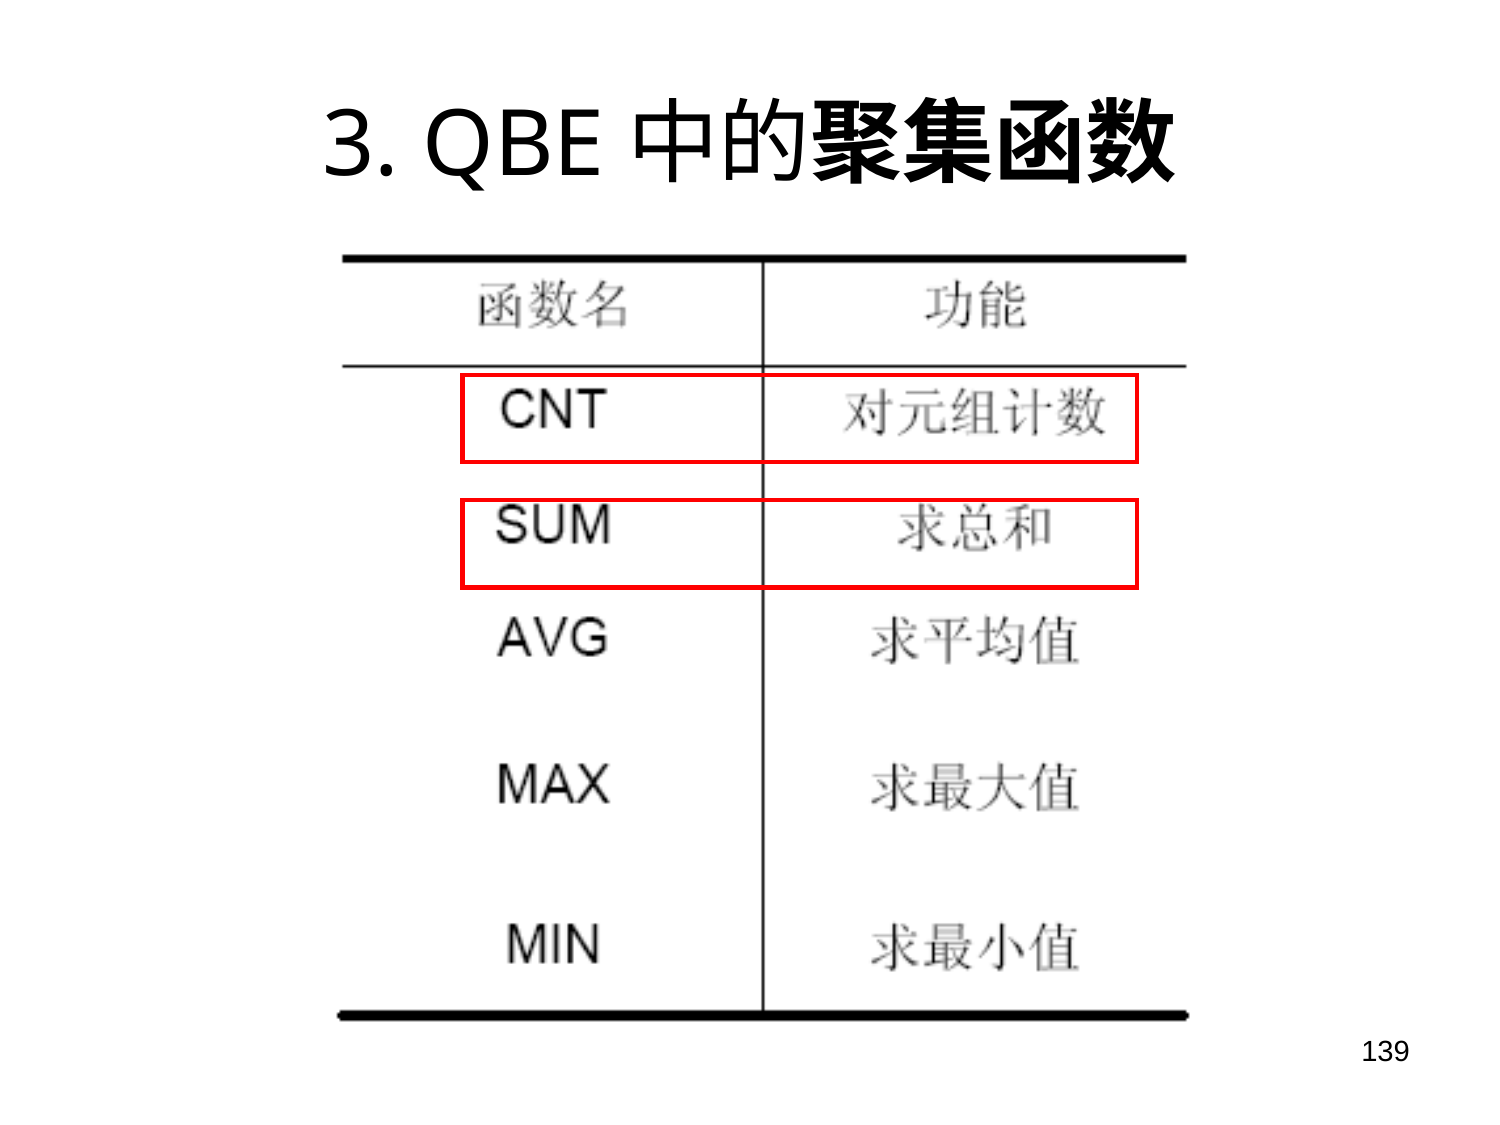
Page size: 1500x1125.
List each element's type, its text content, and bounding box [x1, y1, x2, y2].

picture [262, 232, 1251, 1040]
title 3. QBE中的聚集函数 [75, 45, 1425, 233]
slide_number 139 [1074, 1024, 1426, 1103]
